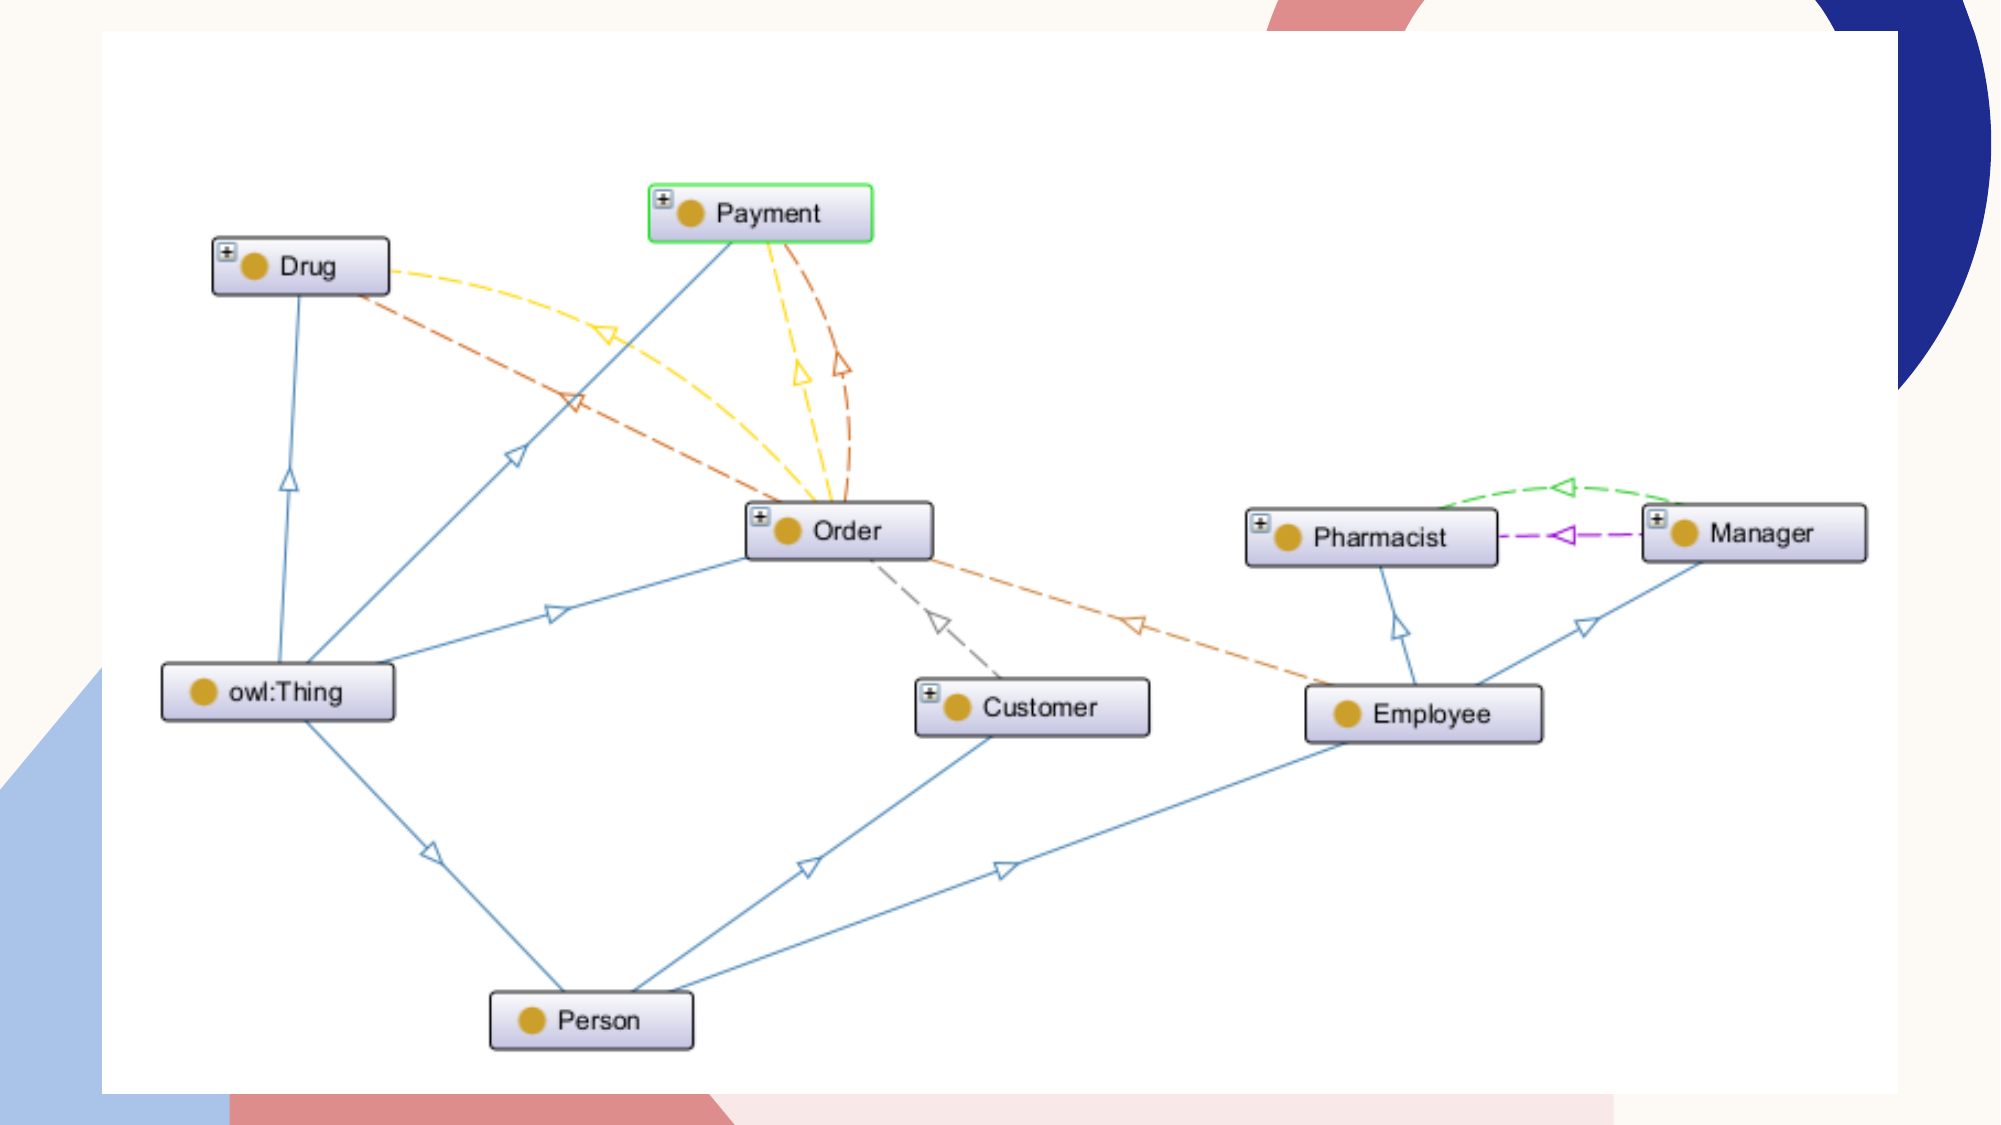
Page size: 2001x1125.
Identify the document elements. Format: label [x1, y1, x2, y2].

picture [102, 31, 1898, 1094]
